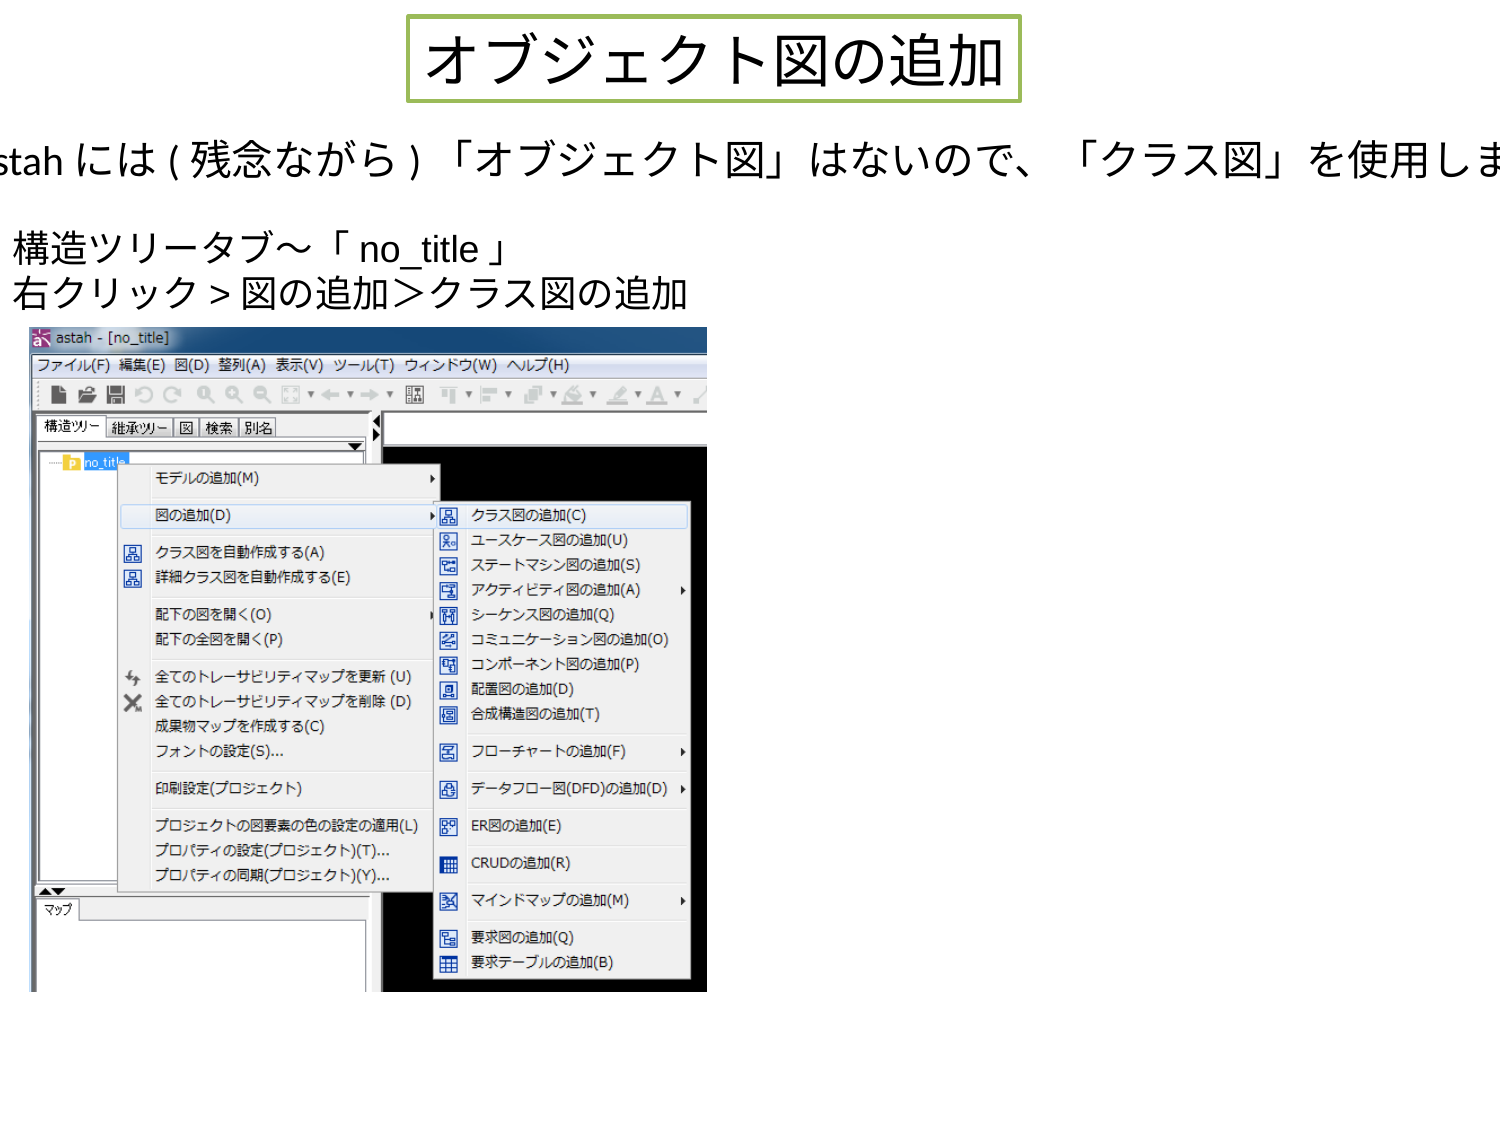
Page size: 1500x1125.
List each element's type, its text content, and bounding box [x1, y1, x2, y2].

picture [29, 327, 707, 992]
text_box オブジェクト図の追加 [406, 14, 1022, 103]
text_box 構造ツリータブ～「no_title」 右クリック>図の追加＞クラス図の追加 [0, 217, 705, 322]
text_box astahには(残念ながら)「オブジェクト図」はないので、「クラス図」を使用します。 [0, 125, 1500, 194]
